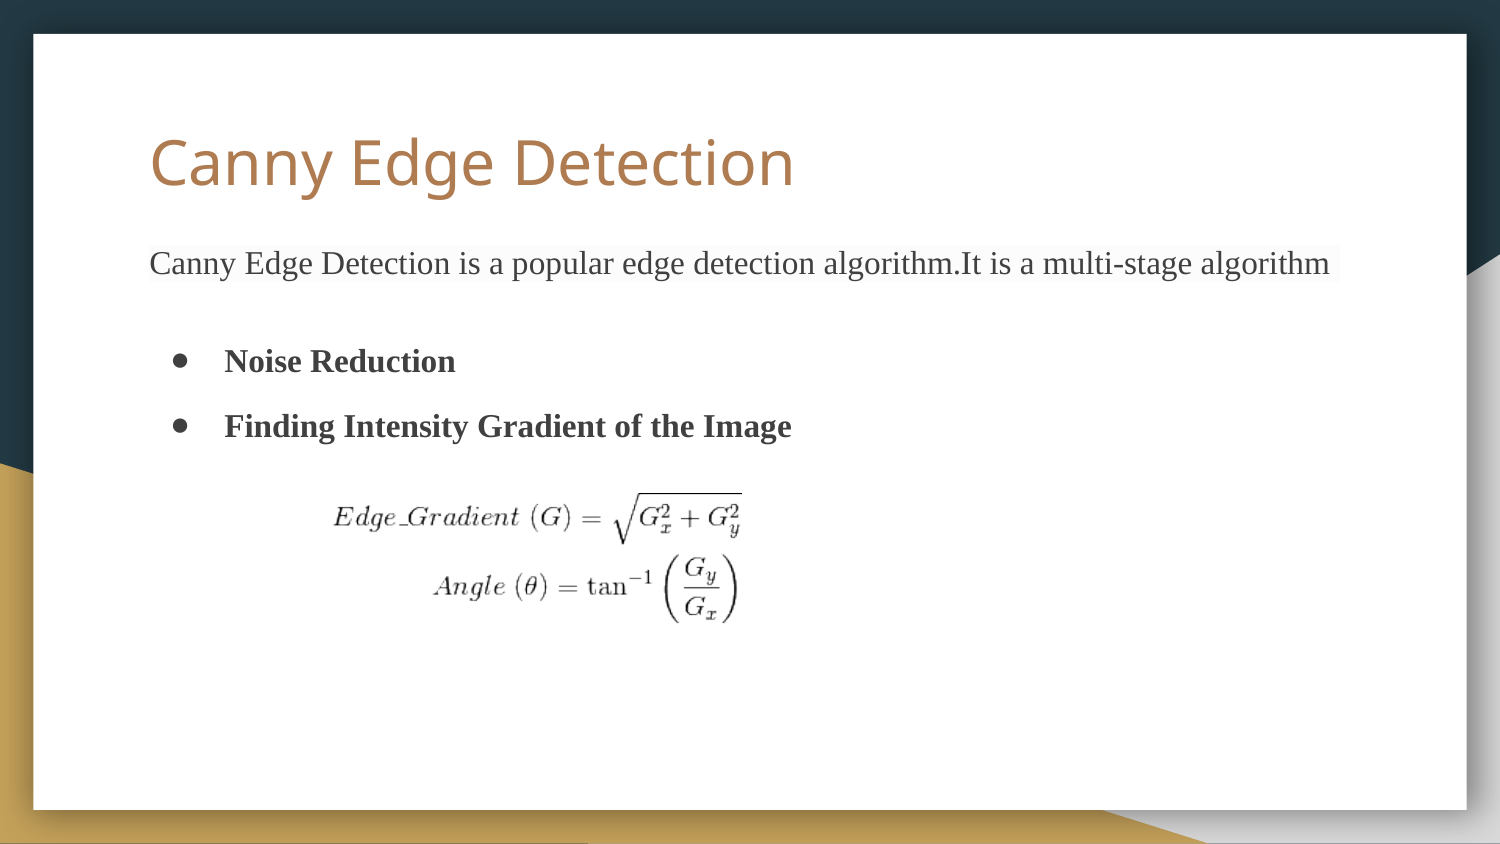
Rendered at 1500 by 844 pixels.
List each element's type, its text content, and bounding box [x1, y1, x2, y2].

title Canny Edge Detection [134, 108, 1366, 220]
picture [331, 493, 742, 625]
list Canny Edge Detection is a popular edge detection algorithm.It is a multi-stage algorithm Noise Reduction Finding Intensity Gradient of the Image [134, 220, 1366, 729]
